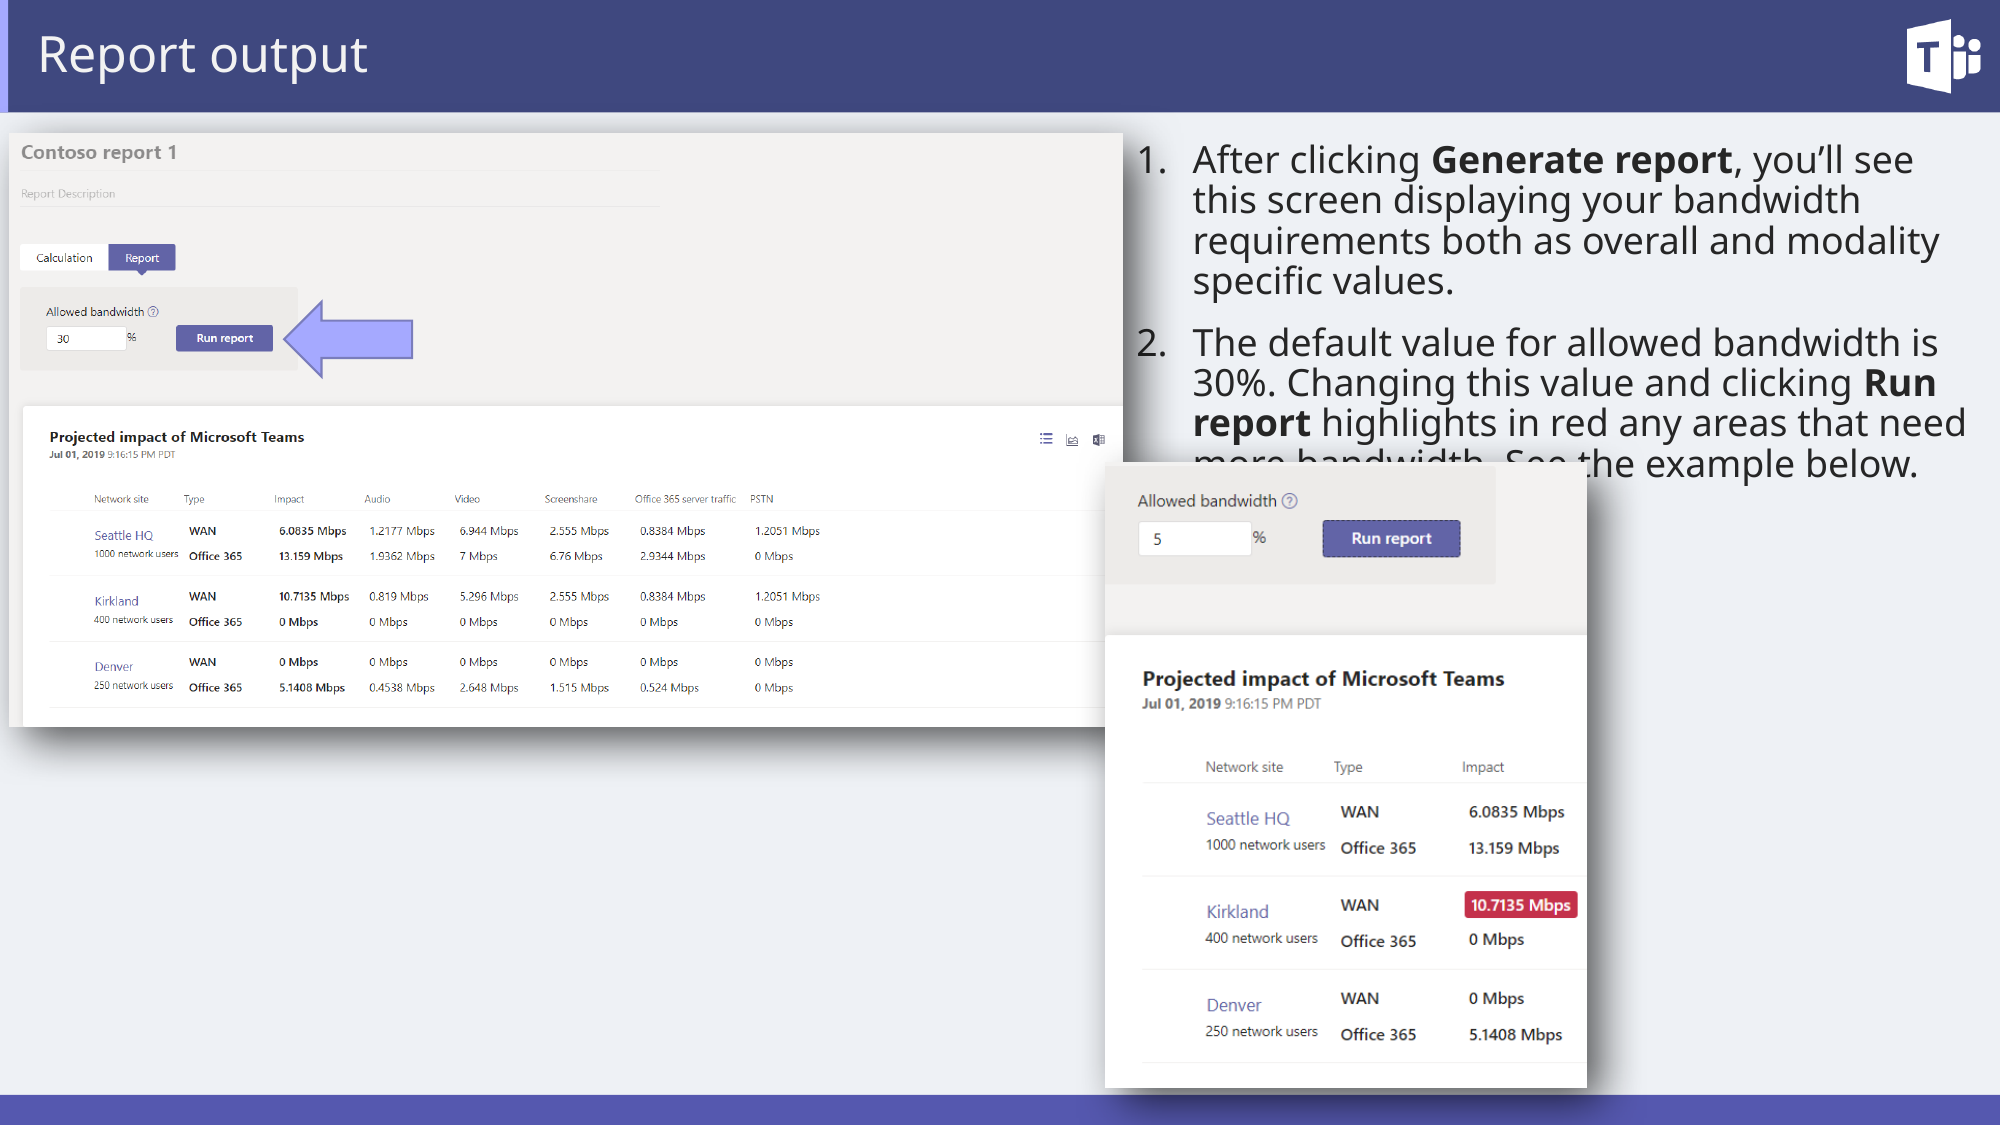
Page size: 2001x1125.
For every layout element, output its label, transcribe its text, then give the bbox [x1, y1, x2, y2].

title Report output [37, 18, 1495, 94]
picture [1887, 0, 2000, 113]
picture [9, 133, 1587, 1088]
text_box After clicking Generate report, you’ll see this screen displaying your bandwidth requirements both as overall and modality specific values. The default value for allowed bandwidth is 30%. Changing this value and clicking Run report highlights in red any areas that need more bandwidth. See the example below. [1159, 133, 1991, 700]
